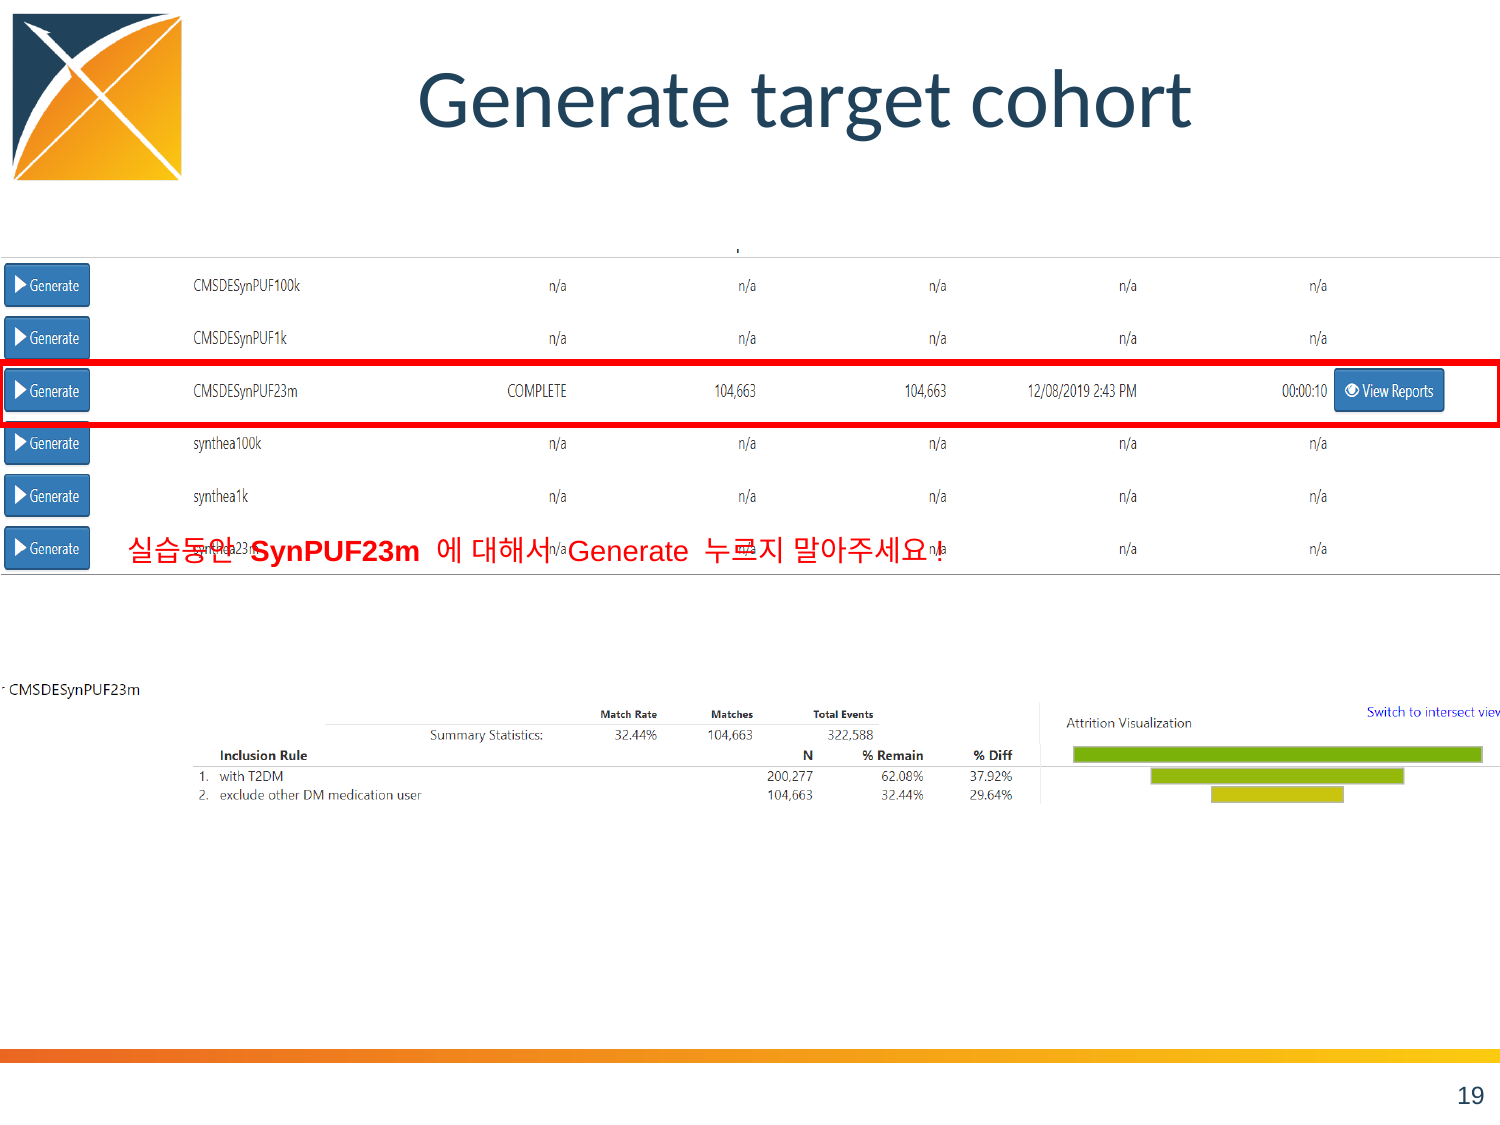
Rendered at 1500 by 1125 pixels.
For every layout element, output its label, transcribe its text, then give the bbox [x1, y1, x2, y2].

picture [0, 0, 206, 200]
picture [1, 249, 1500, 588]
picture [2, 668, 1500, 857]
title Generate target cohort [187, 24, 1425, 163]
slide_number 19 [1149, 1065, 1500, 1125]
